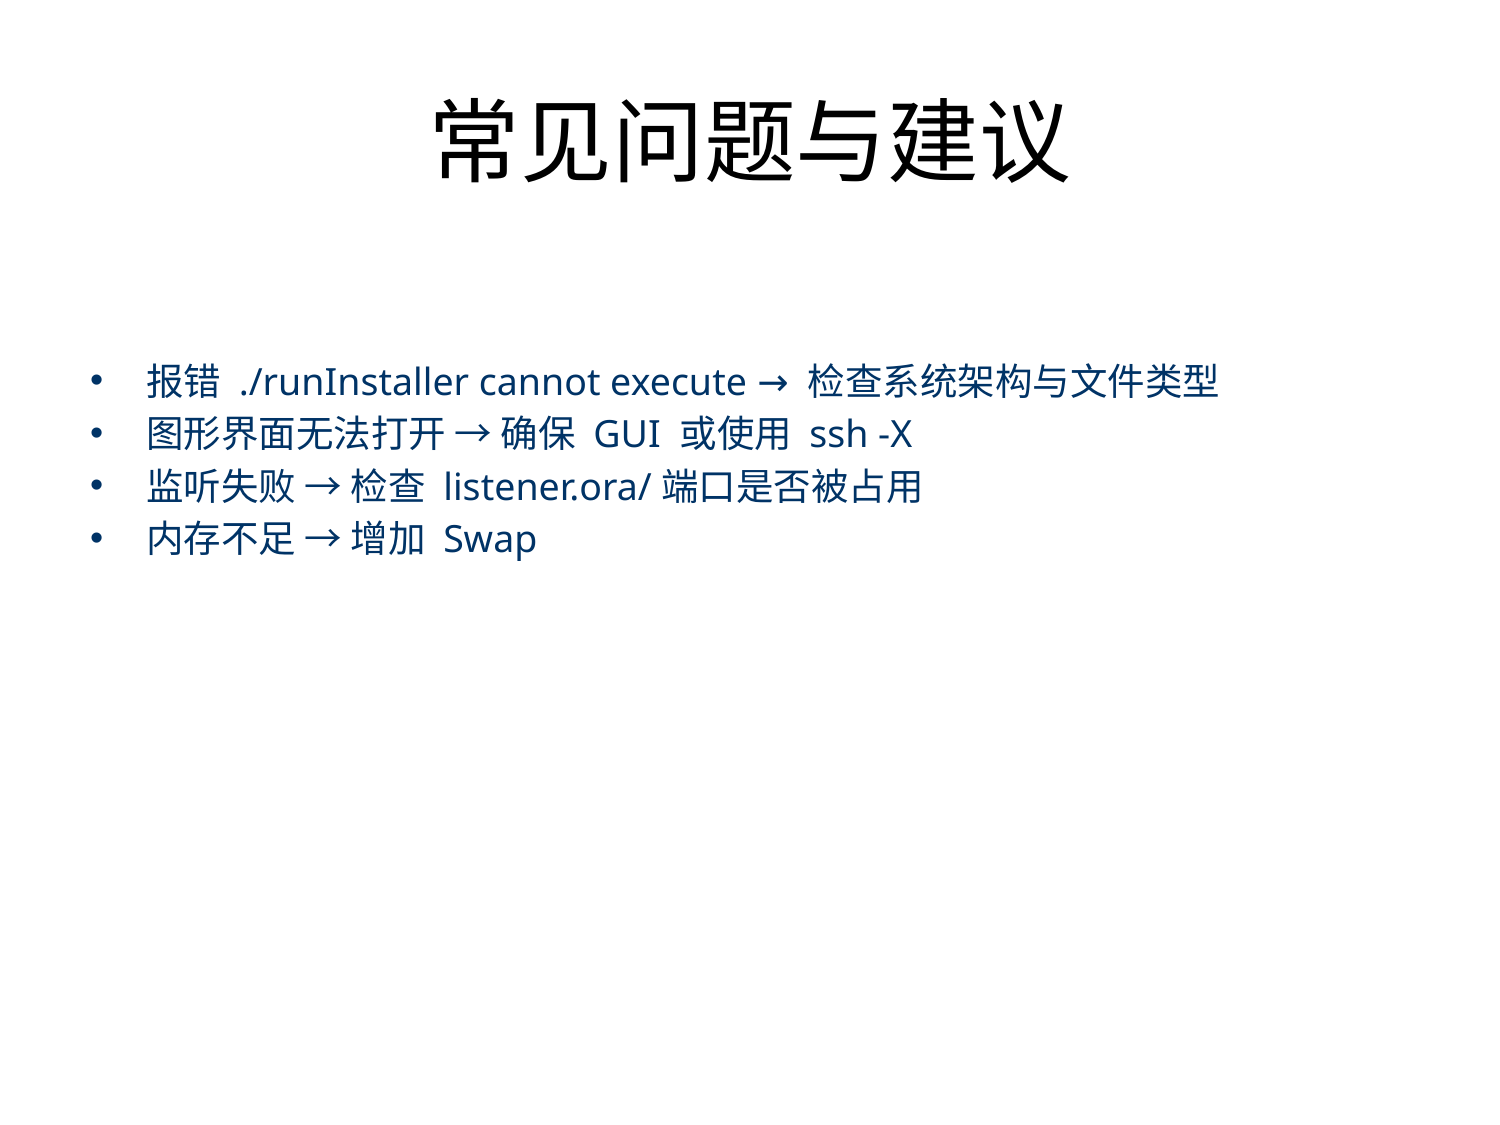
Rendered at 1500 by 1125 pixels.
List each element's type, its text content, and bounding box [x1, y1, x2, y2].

list 报错 ./runInstaller cannot execute → 检查系统架构与文件类型 图形界面无法打开 → 确保 GUI 或使用 ssh -X 监听失败 → 检查 listener.ora/端口是否被占用 内存不足 → 增加 Swap [75, 262, 1425, 1005]
title 常见问题与建议 [75, 45, 1425, 233]
